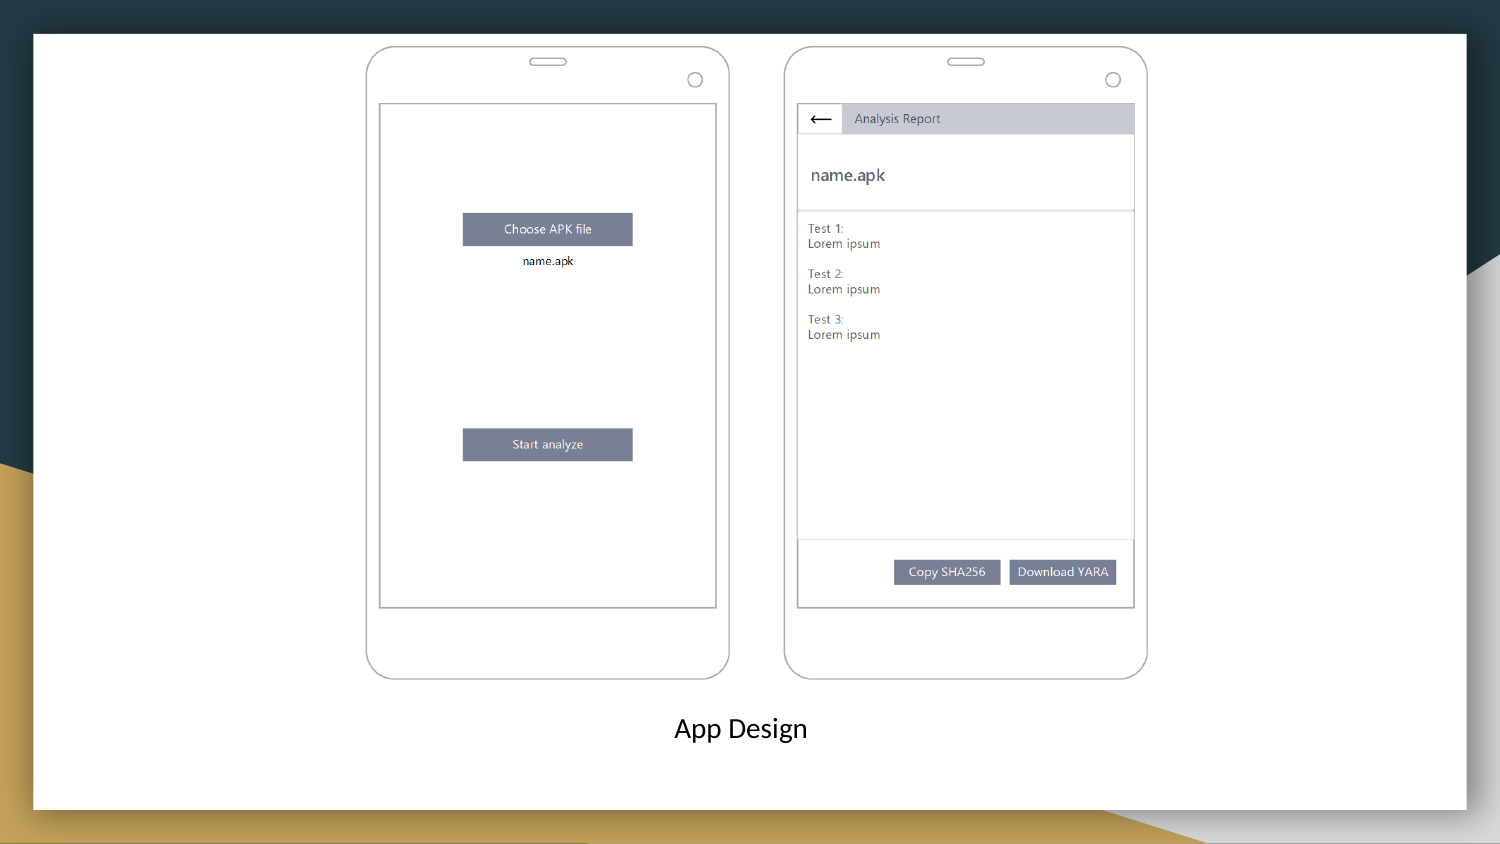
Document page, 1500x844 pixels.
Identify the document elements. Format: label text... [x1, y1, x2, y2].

text_box App Design [659, 694, 876, 760]
picture [364, 45, 730, 680]
picture [783, 45, 1148, 680]
